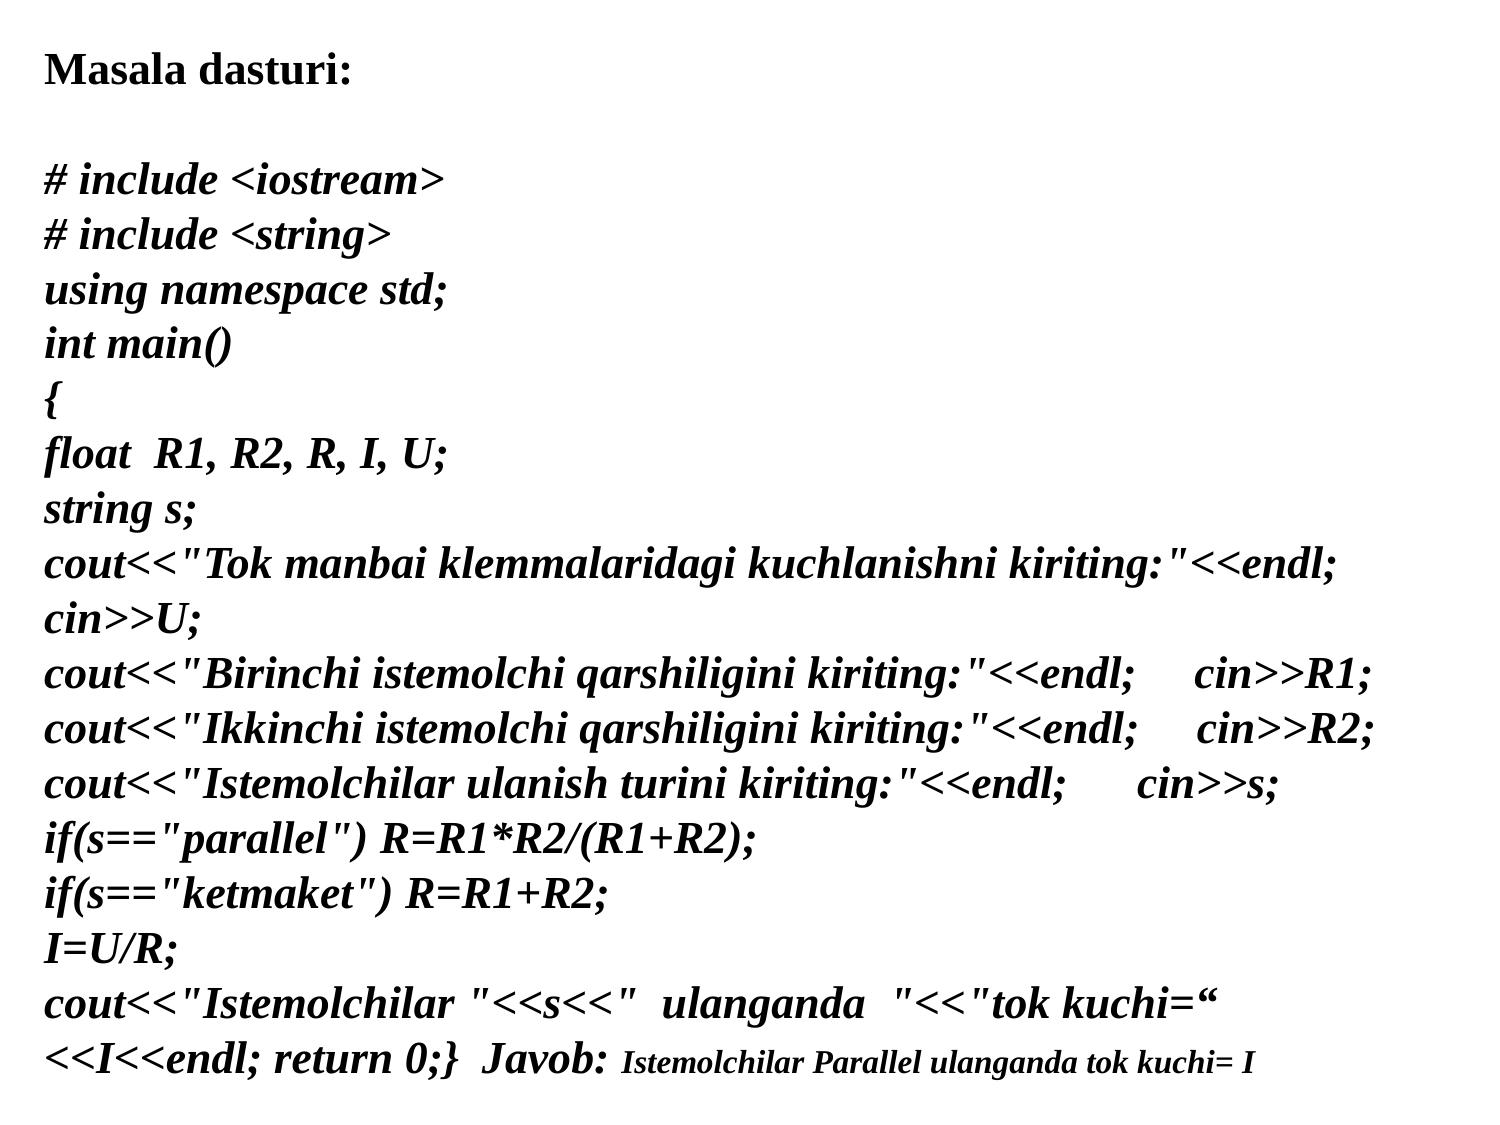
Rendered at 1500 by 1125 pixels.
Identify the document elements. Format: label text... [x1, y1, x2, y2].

text_box Masala dasturi: # include <iostream> # include <string> using namespace std; int main() { float R1, R2, R, I, U; string s; cout<<"Tok manbai klemmalaridagi kuchlanishni kiriting:"<<endl; cin>>U; cout<<"Birinchi istemolchi qarshiligini kiriting:"<<endl; cin>>R1; cout<<"Ikkinchi istemolchi qarshiligini kiriting:"<<endl; cin>>R2; cout<<"Istemolchilar ulanish turini kiriting:"<<endl; cin>>s; if(s=="parallel") R=R1*R2/(R1+R2); if(s=="ketmaket") R=R1+R2; I=U/R; cout<<"Istemolchilar "<<s<<" ulanganda "<<"tok kuchi=“ <<I<<endl; return 0;} Javob: Istemolchilar Parallel ulanganda tok kuchi= I [29, 30, 1462, 1091]
